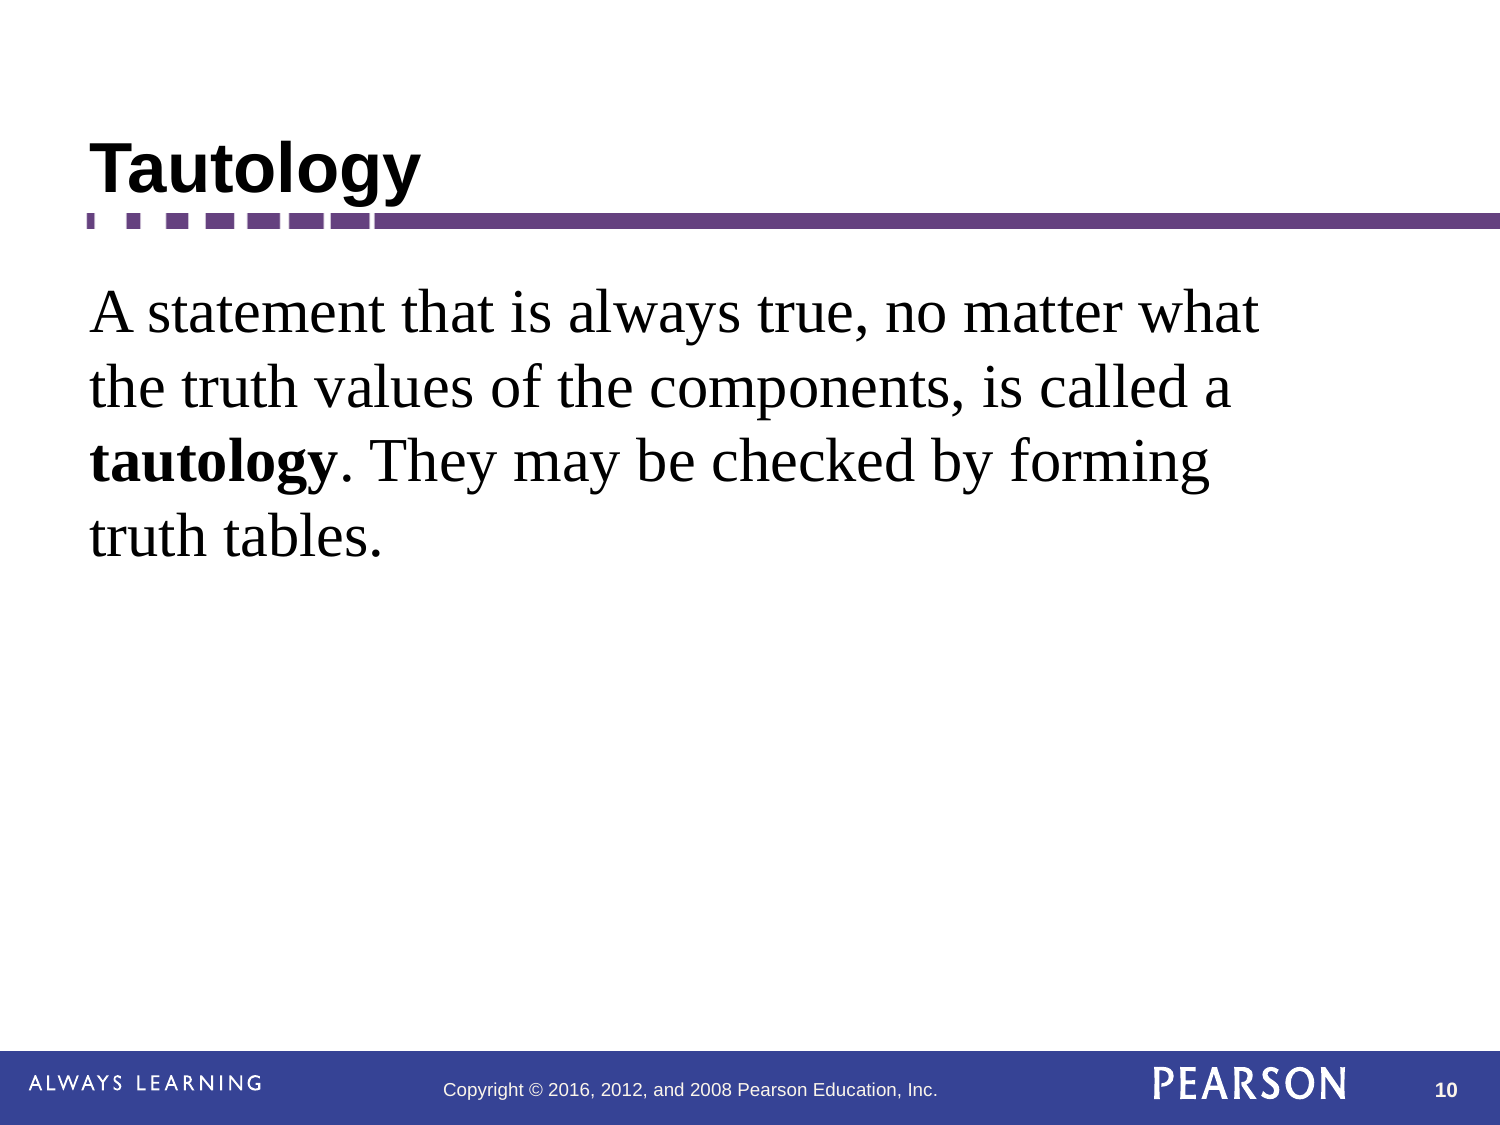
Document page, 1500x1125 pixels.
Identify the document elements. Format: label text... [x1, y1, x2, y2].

text_box Tautology [74, 27, 1425, 215]
text_box A statement that is always true, no matter what the truth values of the components, is called a tautology. They may be checked by forming truth tables. [74, 262, 1300, 577]
picture [60, 213, 1500, 229]
